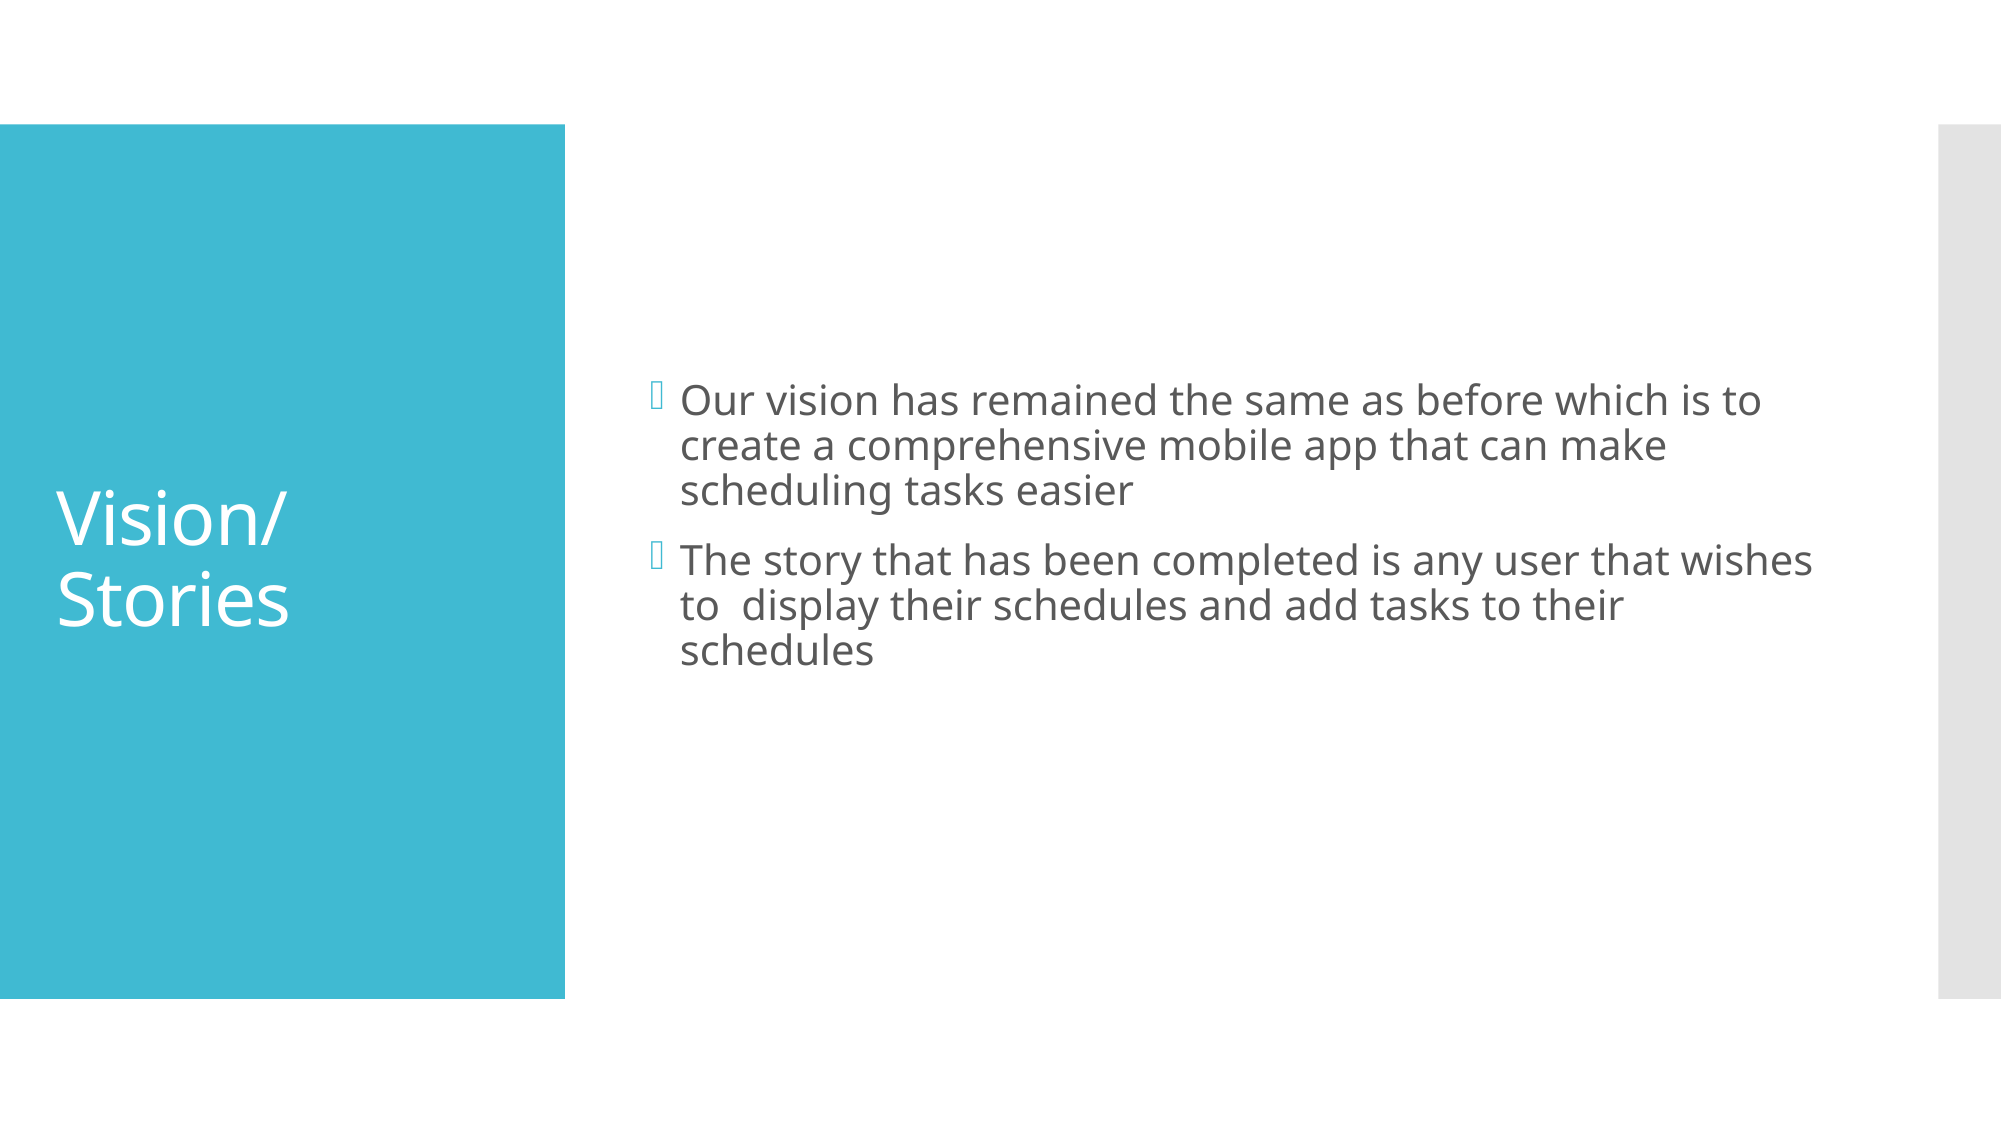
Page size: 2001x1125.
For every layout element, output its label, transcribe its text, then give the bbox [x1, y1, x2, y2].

list Our vision has remained the same as before which is to create a comprehensive mobile app that can make scheduling tasks easier The story that has been completed is any user that wishes to display their schedules and add tasks to their schedules [634, 141, 1835, 982]
title Vision/Stories [41, 184, 525, 940]
